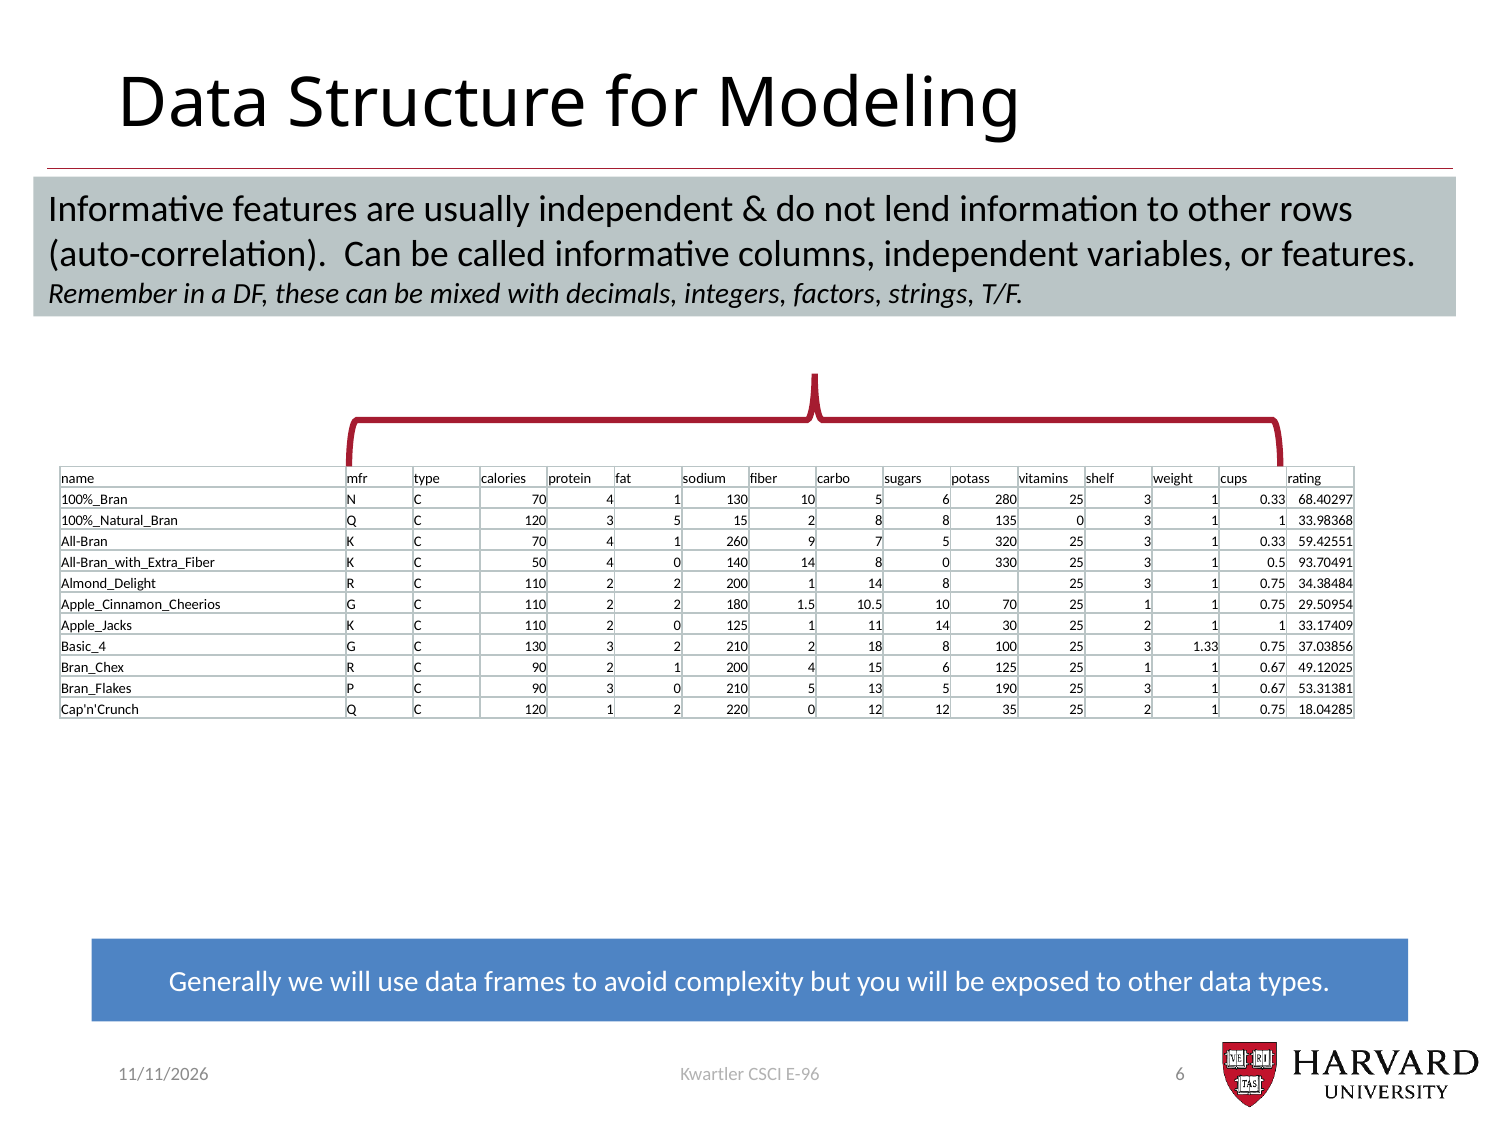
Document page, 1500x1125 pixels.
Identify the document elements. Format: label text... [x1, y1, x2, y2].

table_cell 25 [1019, 488, 1084, 507]
table_cell C [414, 656, 479, 675]
table_cell 25 [1019, 530, 1084, 549]
footer Kwartler CSCI E-96 [496, 1042, 1004, 1103]
slide_number 6 [1059, 1042, 1200, 1103]
table_header calories [481, 467, 546, 486]
table_cell 0 [615, 551, 681, 570]
table_cell 70 [951, 593, 1017, 612]
table_cell 50 [481, 551, 546, 570]
table_header potass [951, 467, 1017, 486]
table_cell 190 [951, 677, 1017, 696]
table_cell 25 [1019, 614, 1084, 633]
table_cell 0 [884, 551, 950, 570]
table_cell C [414, 530, 479, 549]
table_cell 25 [1019, 635, 1084, 654]
table_cell Q [347, 509, 412, 528]
table_cell Apple_Cinnamon_Cheerios [61, 593, 345, 612]
table_cell 30 [951, 614, 1017, 633]
table_cell 10 [750, 488, 815, 507]
table_cell R [347, 572, 412, 591]
table_cell 2 [615, 593, 681, 612]
table_cell 0.75 [1220, 593, 1286, 612]
table_cell G [347, 593, 412, 612]
table_cell 7 [817, 530, 882, 549]
table_cell 14 [817, 572, 882, 591]
table_cell 2 [1086, 614, 1151, 633]
table_cell 1 [1153, 677, 1218, 696]
table_cell 2 [548, 572, 614, 591]
table_cell 70 [481, 530, 546, 549]
table_cell 4 [548, 488, 614, 507]
table_cell 1 [1153, 698, 1218, 717]
table_cell 5 [817, 488, 882, 507]
table_header name [61, 467, 345, 486]
text_box Informative features are usually independent & do not lend information to other rows (auto-correlation). Can be called informative columns, independent variables, or features. Remember in a DF, these can be mixed with decimals, integers, factors, strings, T/F. [33, 176, 1456, 317]
table_cell 2 [750, 509, 815, 528]
table_cell 12 [884, 698, 950, 717]
table_cell 100%_Natural_Bran [61, 509, 345, 528]
table_cell C [414, 572, 479, 591]
table_header weight [1153, 467, 1218, 486]
table_cell 1 [1086, 593, 1151, 612]
table_cell 59.42551 [1287, 530, 1353, 549]
table_cell 4 [750, 656, 815, 675]
table_cell 0.75 [1220, 698, 1286, 717]
table_cell 8 [884, 572, 950, 591]
table_cell 1 [548, 698, 614, 717]
table_cell Cap'n'Crunch [61, 698, 345, 717]
table_cell 5 [884, 677, 950, 696]
table_cell C [414, 551, 479, 570]
table_cell 3 [548, 677, 614, 696]
table_cell 70 [481, 488, 546, 507]
table_cell 34.38484 [1287, 572, 1353, 591]
table_cell 1 [750, 614, 815, 633]
table_cell 8 [817, 551, 882, 570]
table_cell 25 [1019, 551, 1084, 570]
table_header sodium [683, 467, 748, 486]
table_cell 0.75 [1220, 572, 1286, 591]
table_cell K [347, 551, 412, 570]
table_cell 1 [1153, 572, 1218, 591]
table_cell 130 [683, 488, 748, 507]
table_cell 12 [817, 698, 882, 717]
table_cell 260 [683, 530, 748, 549]
table_cell 6 [884, 488, 950, 507]
table_cell C [414, 698, 479, 717]
table_cell 320 [951, 530, 1017, 549]
table_cell [951, 572, 1017, 591]
table_cell 140 [683, 551, 748, 570]
table_cell 210 [683, 635, 748, 654]
table_cell 1 [1153, 593, 1218, 612]
table_cell 135 [951, 509, 1017, 528]
table_cell 110 [481, 593, 546, 612]
table_cell 3 [1086, 677, 1151, 696]
table_cell 3 [1086, 509, 1151, 528]
table_cell 120 [481, 509, 546, 528]
table_cell All-Bran_with_Extra_Fiber [61, 551, 345, 570]
table_cell 29.50954 [1287, 593, 1353, 612]
table_cell 37.03856 [1287, 635, 1353, 654]
table_cell C [414, 593, 479, 612]
table_cell 33.98368 [1287, 509, 1353, 528]
table_cell 14 [750, 551, 815, 570]
table_header mfr [347, 467, 412, 486]
table_cell 180 [683, 593, 748, 612]
table_cell Basic_4 [61, 635, 345, 654]
table_cell 125 [951, 656, 1017, 675]
table_cell All-Bran [61, 530, 345, 549]
table_header shelf [1086, 467, 1151, 486]
table_header vitamins [1019, 467, 1084, 486]
table_cell 4 [548, 551, 614, 570]
table_cell 2 [548, 656, 614, 675]
table_cell Q [347, 698, 412, 717]
table_cell 210 [683, 677, 748, 696]
table_cell 1 [615, 656, 681, 675]
table_cell 53.31381 [1287, 677, 1353, 696]
picture [1200, 1024, 1500, 1125]
table_cell 0 [1019, 509, 1084, 528]
table_cell 49.12025 [1287, 656, 1353, 675]
table_cell 1 [1153, 530, 1218, 549]
table_header protein [548, 467, 614, 486]
table_cell 130 [481, 635, 546, 654]
table_cell 3 [548, 635, 614, 654]
table_cell 0 [750, 698, 815, 717]
table_cell 0.5 [1220, 551, 1286, 570]
table_cell 5 [750, 677, 815, 696]
table_cell R [347, 656, 412, 675]
table_cell 68.40297 [1287, 488, 1353, 507]
table_cell 13 [817, 677, 882, 696]
table_cell 15 [683, 509, 748, 528]
table_cell 11 [817, 614, 882, 633]
table_cell 25 [1019, 656, 1084, 675]
table_cell 1.33 [1153, 635, 1218, 654]
table_cell 3 [1086, 488, 1151, 507]
table_cell 125 [683, 614, 748, 633]
table_cell 0.75 [1220, 635, 1286, 654]
table_cell 14 [884, 614, 950, 633]
table_cell 25 [1019, 677, 1084, 696]
table_cell 0.67 [1220, 656, 1286, 675]
table_cell 10 [884, 593, 950, 612]
table_cell 25 [1019, 572, 1084, 591]
table_cell 93.70491 [1287, 551, 1353, 570]
table_cell 0.67 [1220, 677, 1286, 696]
table_cell 110 [481, 572, 546, 591]
table_cell 1.5 [750, 593, 815, 612]
table_header fat [615, 467, 681, 486]
table_cell 8 [884, 635, 950, 654]
table_cell 3 [1086, 530, 1151, 549]
table_cell 3 [548, 509, 614, 528]
table_cell 1 [1153, 488, 1218, 507]
table_cell 4 [548, 530, 614, 549]
table_cell K [347, 614, 412, 633]
table_cell 220 [683, 698, 748, 717]
table_cell 1 [1153, 614, 1218, 633]
table_cell Bran_Chex [61, 656, 345, 675]
table_cell 2 [615, 635, 681, 654]
table_cell 0 [615, 614, 681, 633]
table_cell C [414, 635, 479, 654]
table_cell 25 [1019, 593, 1084, 612]
table_cell 110 [481, 614, 546, 633]
table_cell 8 [817, 509, 882, 528]
table_header carbo [817, 467, 882, 486]
table_cell C [414, 677, 479, 696]
table_cell 6 [884, 656, 950, 675]
table_cell 2 [1086, 698, 1151, 717]
table_cell 0.33 [1220, 530, 1286, 549]
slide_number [103, 1042, 441, 1103]
table_cell 280 [951, 488, 1017, 507]
table_cell P [347, 677, 412, 696]
table_cell Apple_Jacks [61, 614, 345, 633]
text_box Generally we will use data frames to avoid complexity but you will be exposed to other data types. [91, 937, 1409, 1022]
table_cell 18.04285 [1287, 698, 1353, 717]
table_cell 15 [817, 656, 882, 675]
table_header cups [1220, 467, 1286, 486]
table_cell 3 [1086, 551, 1151, 570]
table_cell 2 [615, 698, 681, 717]
table_cell 1 [615, 530, 681, 549]
table_cell 3 [1086, 635, 1151, 654]
table_cell 1 [1086, 656, 1151, 675]
table_cell 90 [481, 677, 546, 696]
table_cell 33.17409 [1287, 614, 1353, 633]
table_cell 2 [548, 614, 614, 633]
table_cell 5 [615, 509, 681, 528]
table_cell 2 [750, 635, 815, 654]
table_cell 90 [481, 656, 546, 675]
title Data Structure for Modeling [103, 59, 1397, 157]
table_header fiber [750, 467, 815, 486]
table_cell 330 [951, 551, 1017, 570]
table_cell N [347, 488, 412, 507]
table_cell C [414, 488, 479, 507]
table_header rating [1287, 467, 1353, 486]
table_cell 5 [884, 530, 950, 549]
table_cell 1 [1153, 551, 1218, 570]
table_cell 1 [1220, 509, 1286, 528]
table_cell 8 [884, 509, 950, 528]
table_cell 2 [548, 593, 614, 612]
table_cell 25 [1019, 698, 1084, 717]
table_cell 35 [951, 698, 1017, 717]
text_box [348, 373, 1281, 467]
table_cell 10.5 [817, 593, 882, 612]
table_cell 1 [750, 572, 815, 591]
table_cell Bran_Flakes [61, 677, 345, 696]
table_cell 200 [683, 656, 748, 675]
table_cell 120 [481, 698, 546, 717]
table_cell K [347, 530, 412, 549]
table_cell 200 [683, 572, 748, 591]
table_cell 1 [1153, 656, 1218, 675]
table_cell C [414, 509, 479, 528]
table_header type [414, 467, 479, 486]
table_header sugars [884, 467, 950, 486]
table_cell 0.33 [1220, 488, 1286, 507]
table_cell 18 [817, 635, 882, 654]
table_cell G [347, 635, 412, 654]
table_cell 0 [615, 677, 681, 696]
table_cell 1 [615, 488, 681, 507]
table_cell 2 [615, 572, 681, 591]
table_cell 100%_Bran [61, 488, 345, 507]
table_cell Almond_Delight [61, 572, 345, 591]
table_cell 9 [750, 530, 815, 549]
table_cell C [414, 614, 479, 633]
table_cell 3 [1086, 572, 1151, 591]
table_cell 100 [951, 635, 1017, 654]
table_cell 1 [1153, 509, 1218, 528]
table_cell 1 [1220, 614, 1286, 633]
